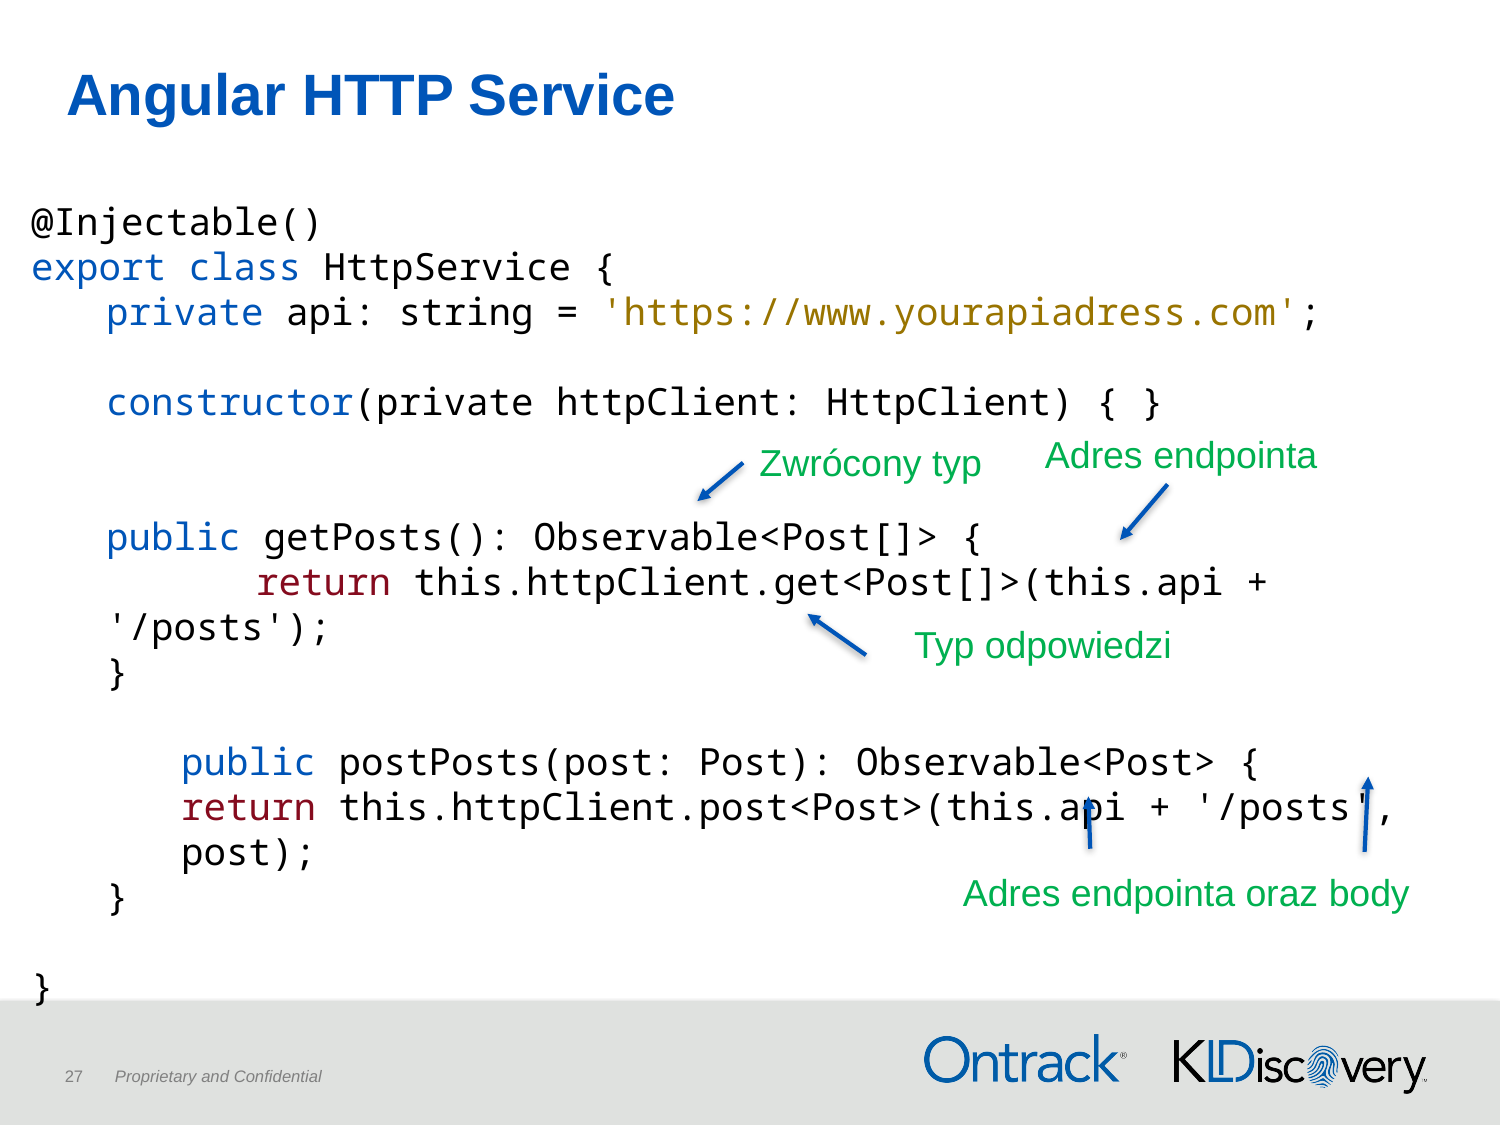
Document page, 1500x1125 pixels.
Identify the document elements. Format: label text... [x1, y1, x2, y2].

picture [924, 1034, 1128, 1083]
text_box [807, 613, 1189, 675]
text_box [1364, 776, 1369, 853]
title Angular HTTP Service [66, 56, 1437, 137]
picture [1174, 1040, 1427, 1094]
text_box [1028, 423, 1335, 541]
text_box Adres endpointa oraz body [948, 861, 1425, 922]
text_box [697, 431, 999, 502]
text_box @Injectable() export class HttpService { private api: string = 'https://www.yourapiadress.com'; constructor(private httpClient: HttpClient) { } public getPosts(): Observable<Post[]> { return this.httpClient.get<Post[]>(this.api + '/posts'); } public postPosts(post: Post): Observable<Post> { return this.httpClient.post<Post>(this.api + '/posts', post); } } [16, 190, 1457, 1016]
